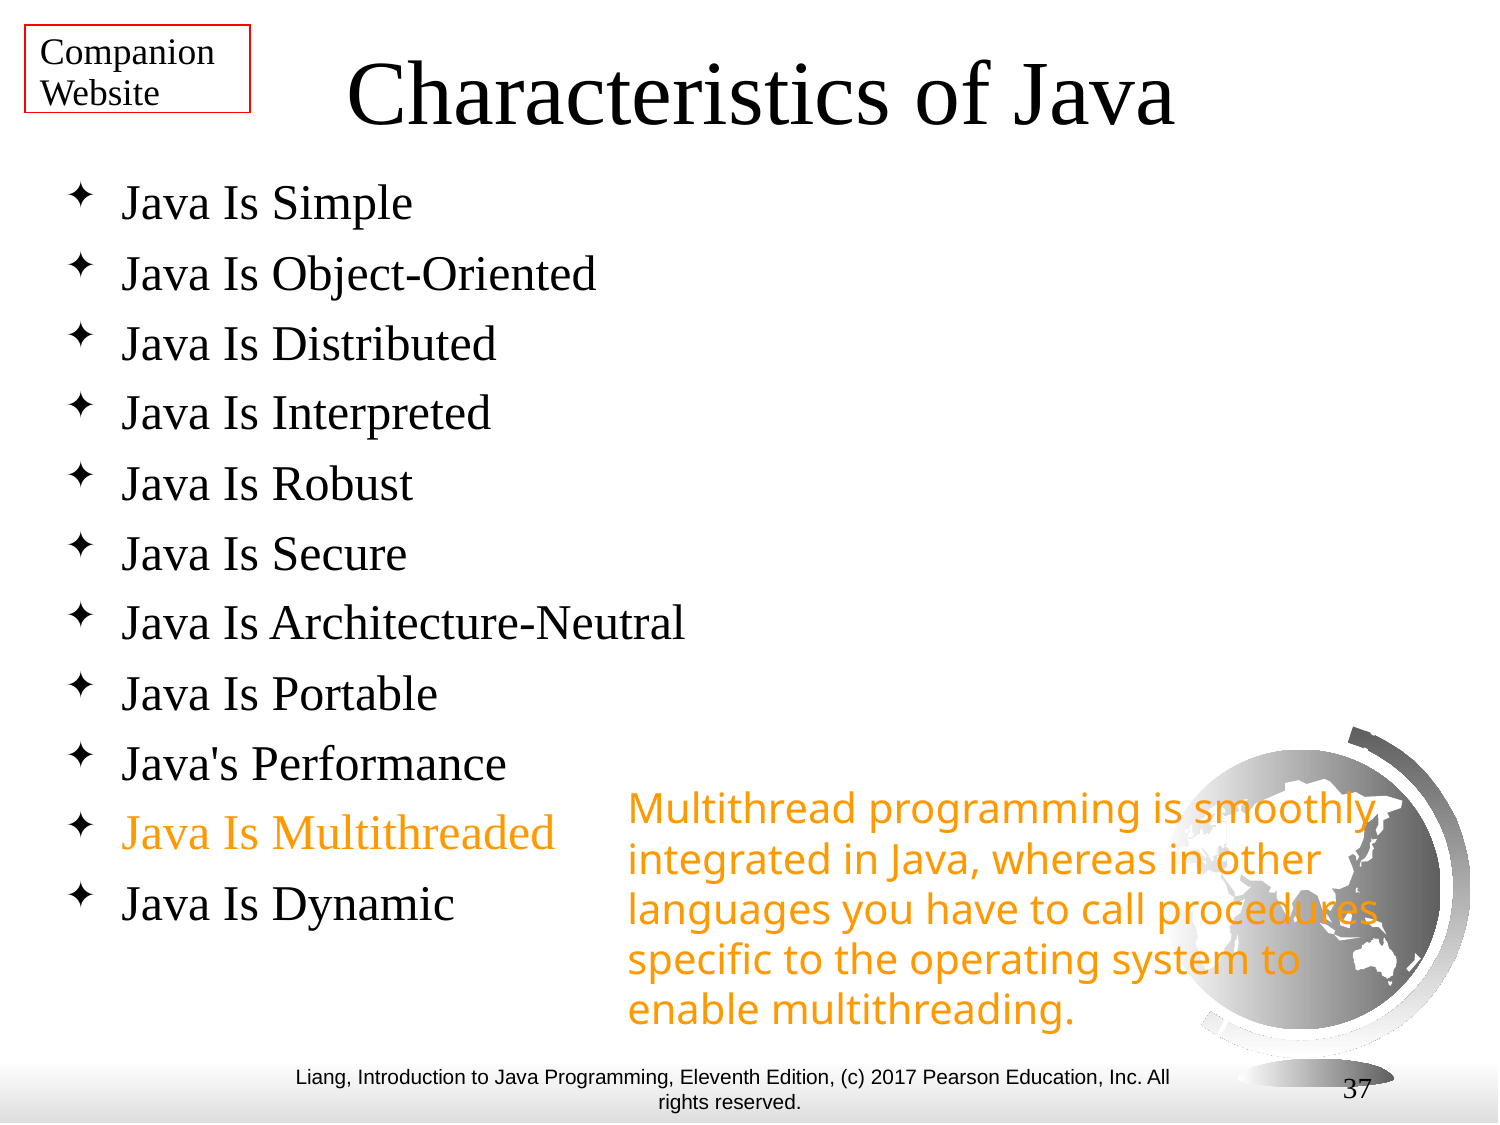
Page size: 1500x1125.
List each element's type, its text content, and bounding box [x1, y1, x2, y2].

text_box Companion Website [24, 24, 250, 113]
list Java Is Simple Java Is Object-Oriented Java Is Distributed Java Is Interpreted Java Is Robust Java Is Secure Java Is Architecture-Neutral Java Is Portable Java's Performance Java Is Multithreaded Java Is Dynamic [50, 162, 713, 1025]
title Characteristics of Java [112, 37, 1413, 138]
text_box Multithread programming is smoothly integrated in Java, whereas in other languages you have to call procedures specific to the operating system to enable multithreading. [612, 774, 1438, 1040]
slide_number 37 [1074, 1049, 1388, 1125]
